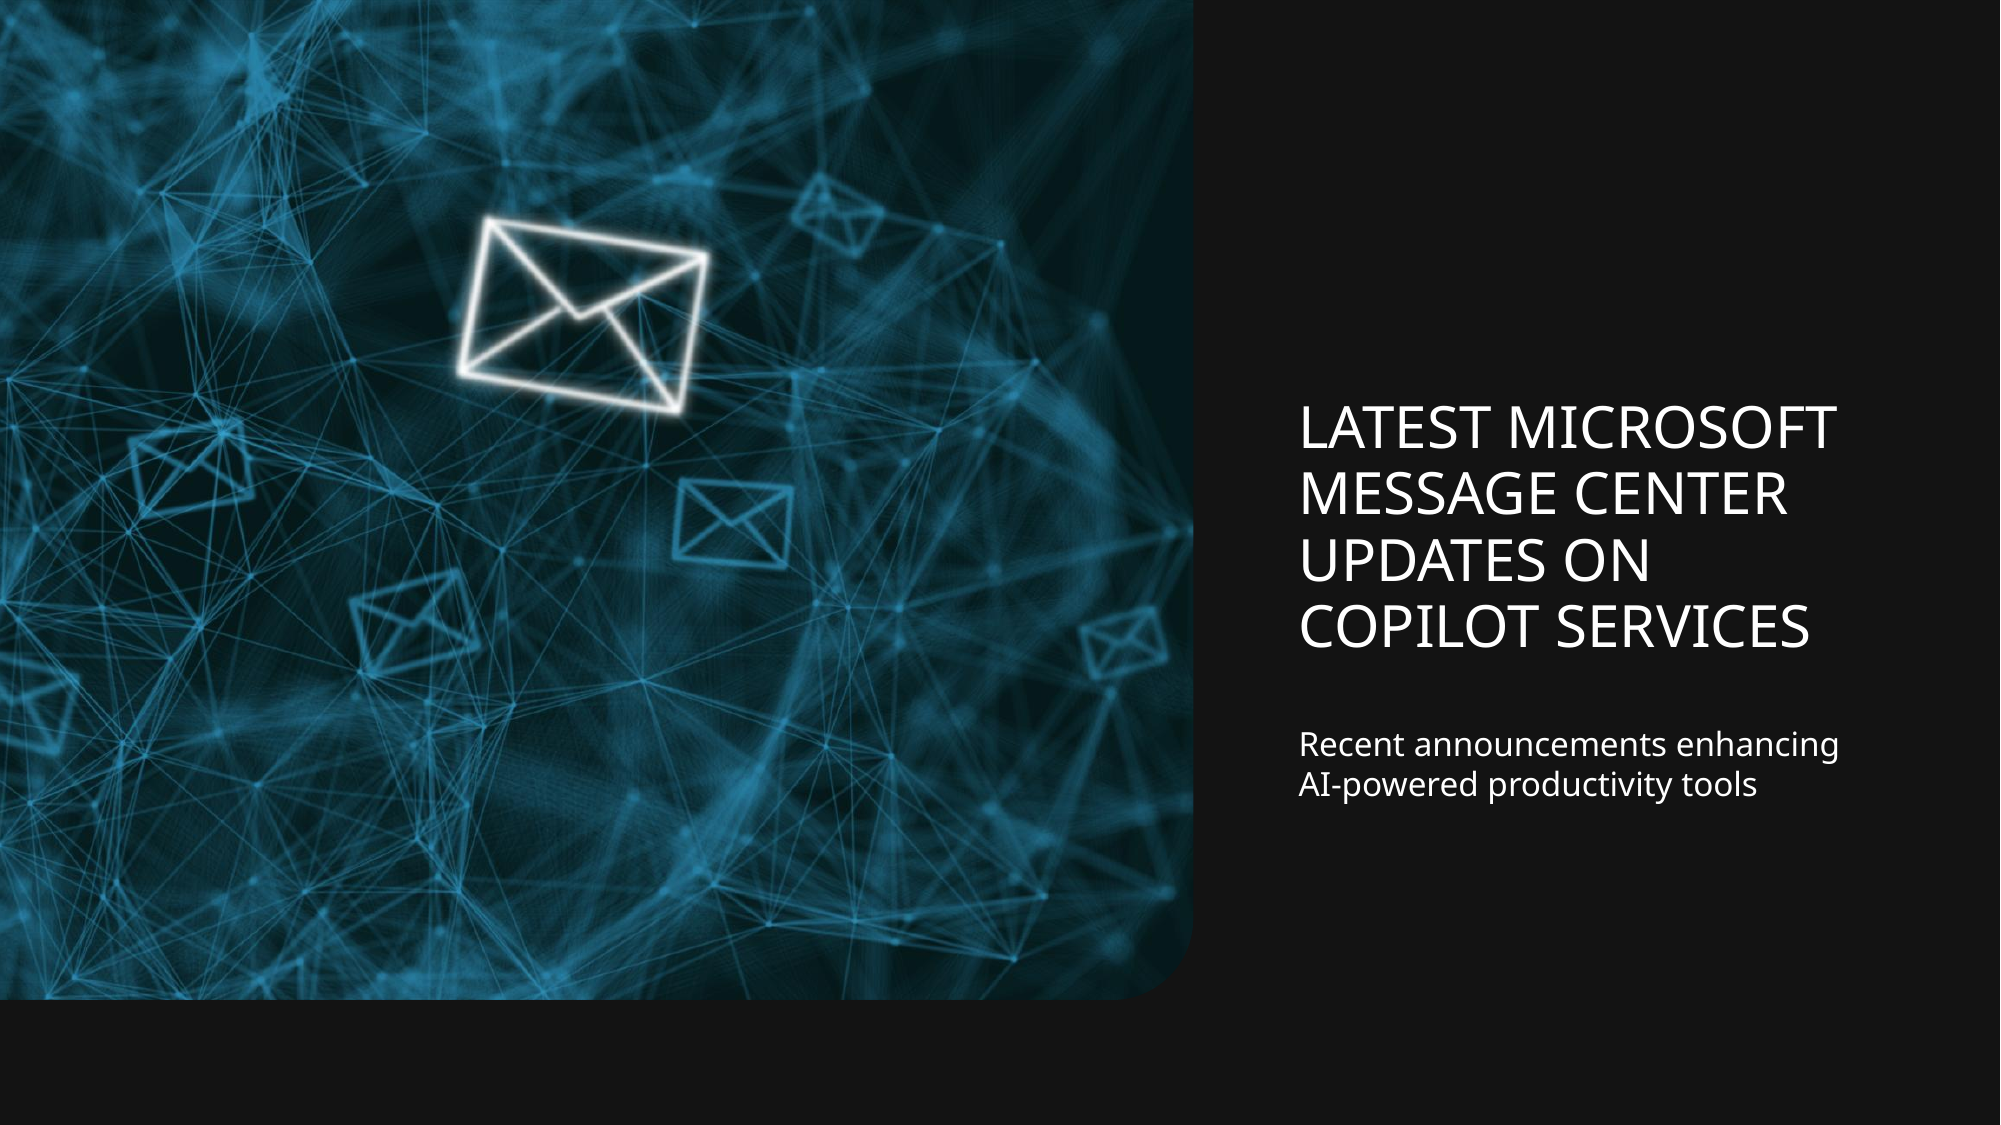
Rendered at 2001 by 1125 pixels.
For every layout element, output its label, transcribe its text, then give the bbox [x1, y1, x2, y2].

picture [0, 0, 1194, 1000]
title Latest Microsoft Message Center Updates on Copilot Services [1283, 225, 1913, 669]
subtitle Recent announcements enhancing AI-powered productivity tools [1283, 668, 1874, 859]
